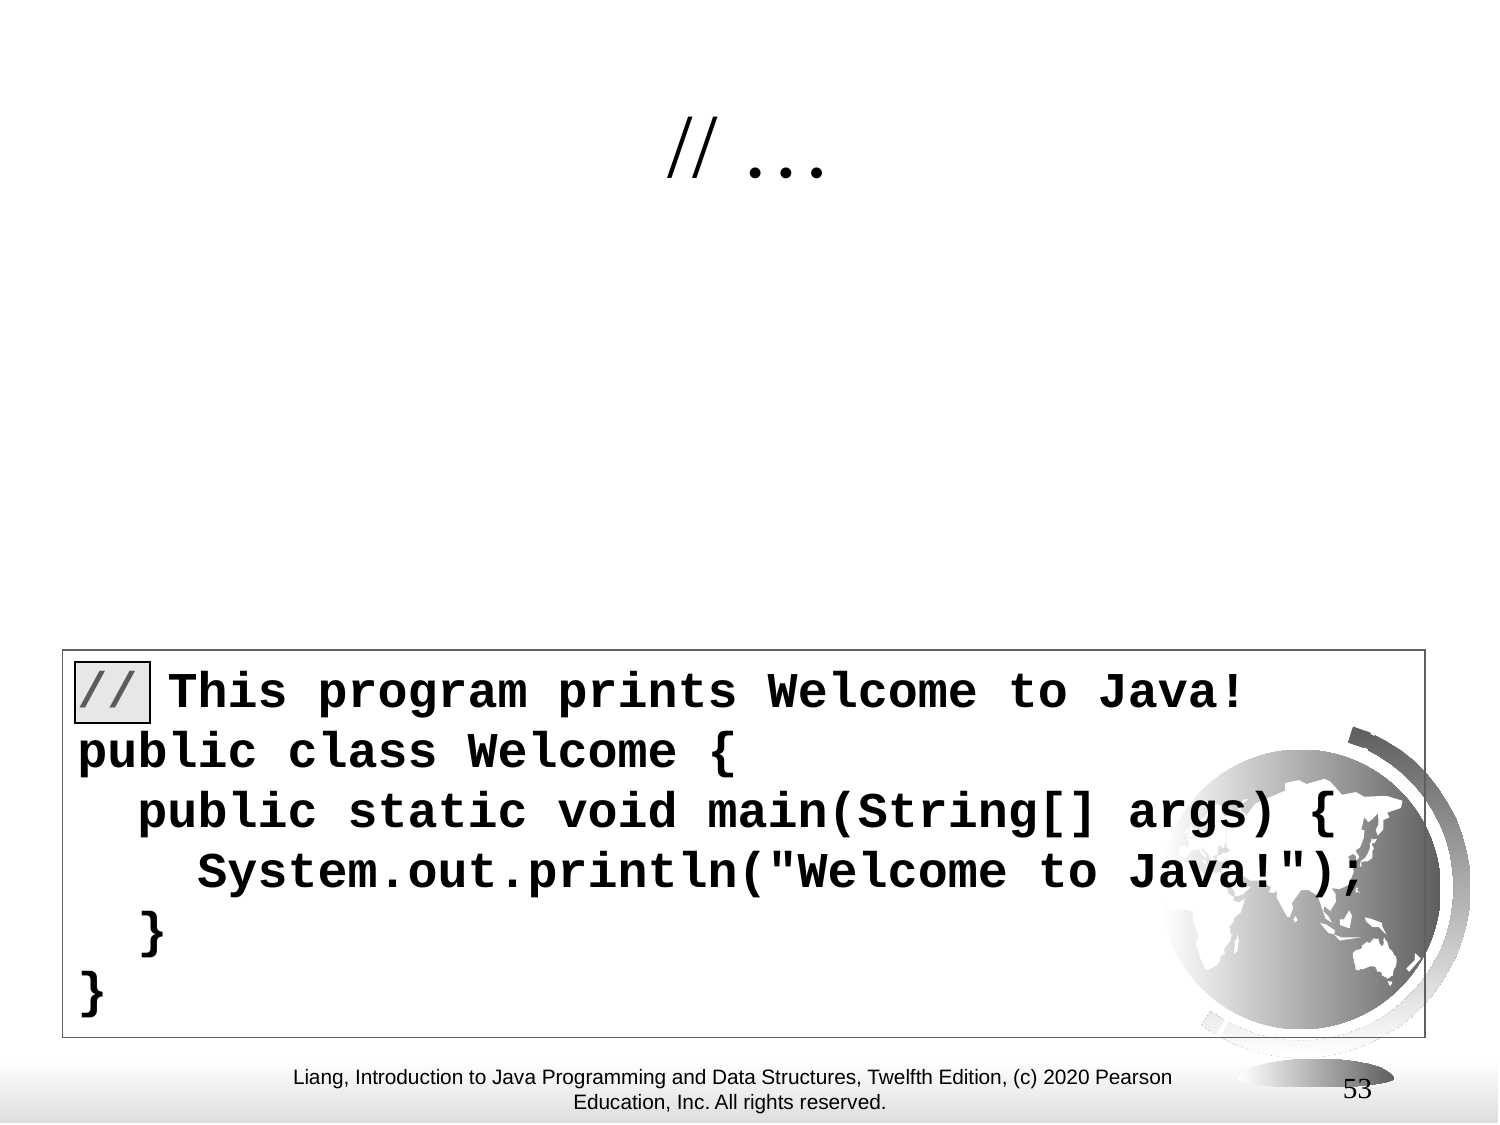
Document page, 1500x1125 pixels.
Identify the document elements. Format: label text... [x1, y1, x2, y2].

title // … [112, 46, 1388, 235]
text_box [74, 662, 150, 724]
text_box // This program prints Welcome to Java! public class Welcome { public static void main(String[] args) { System.out.println("Welcome to Java!"); } } [62, 649, 1425, 1038]
slide_number 53 [1074, 1049, 1388, 1125]
